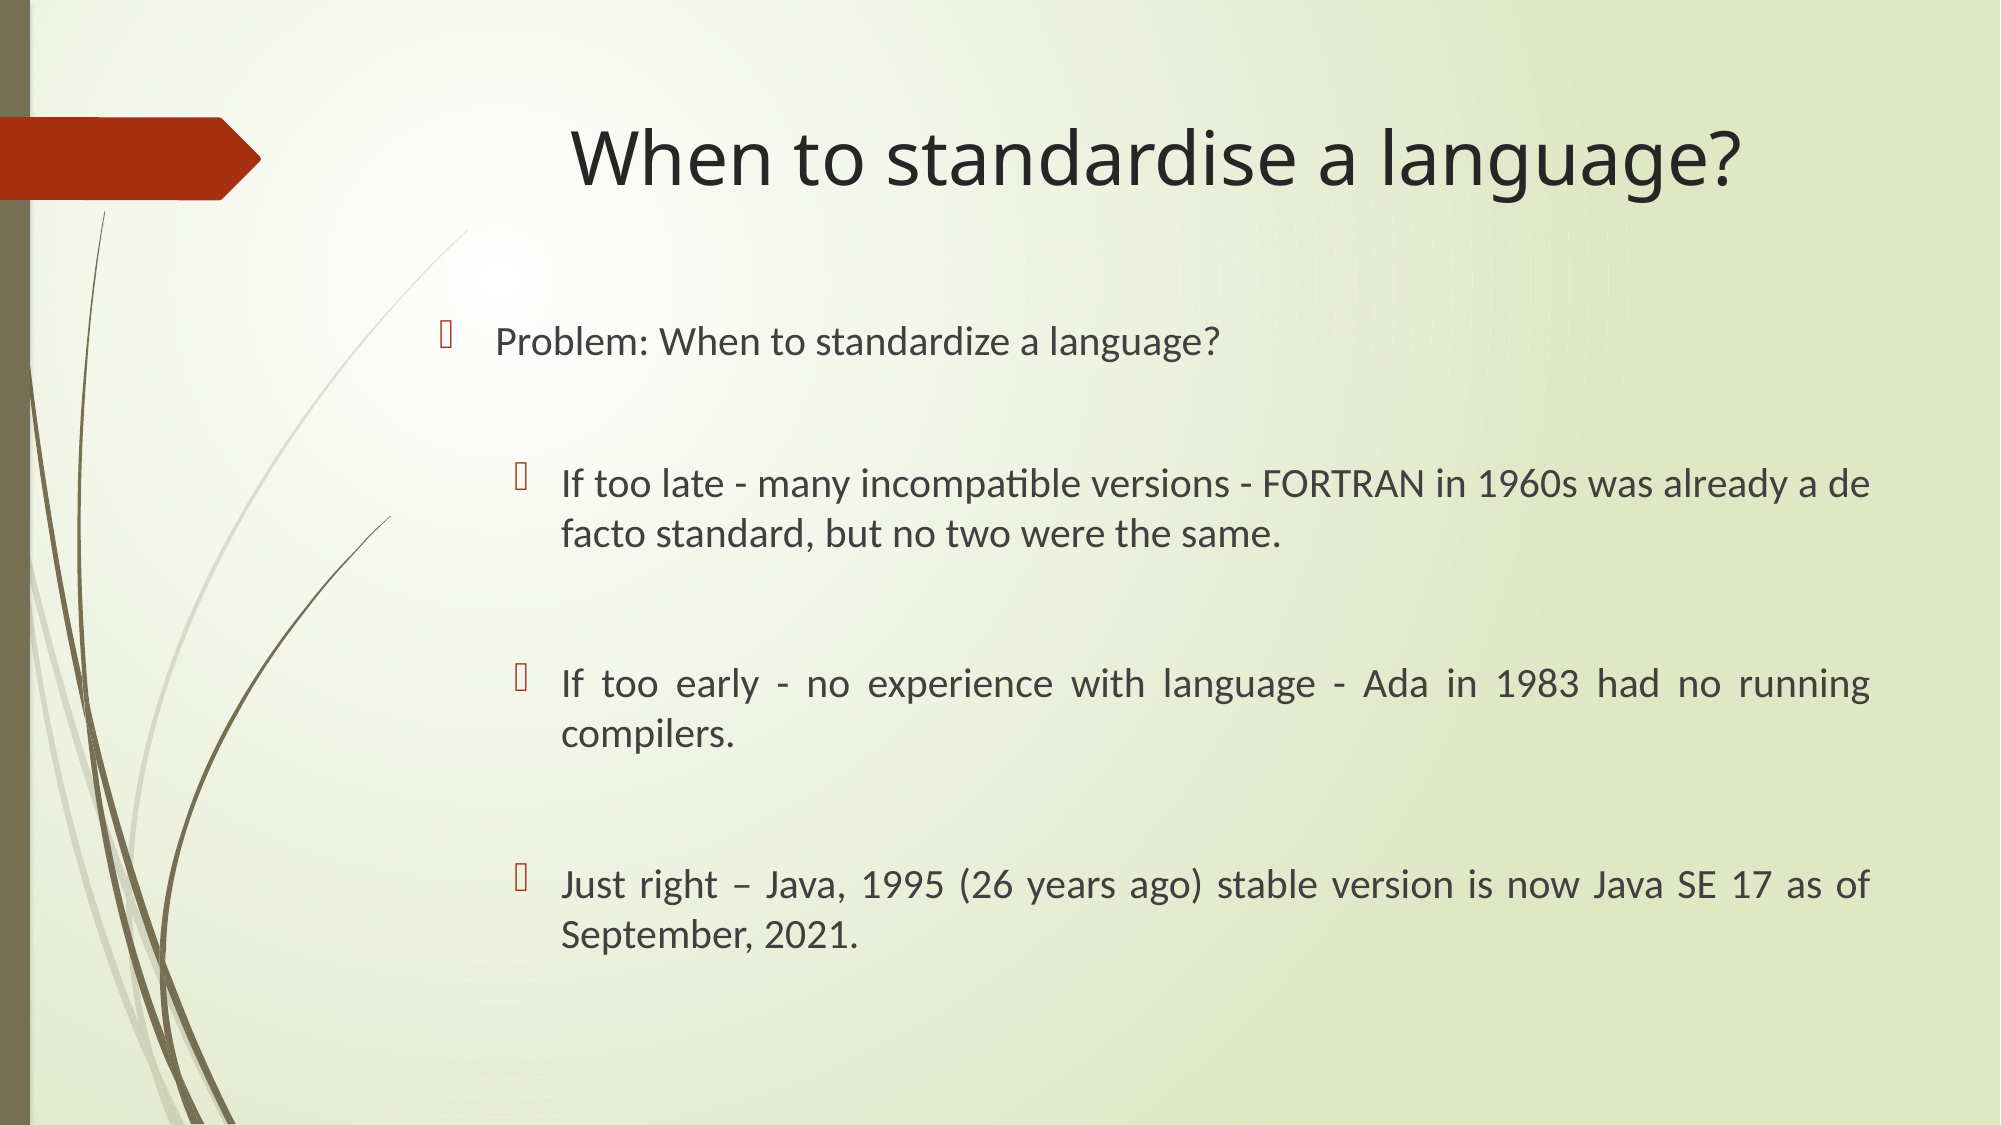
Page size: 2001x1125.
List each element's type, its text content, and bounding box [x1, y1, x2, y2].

title When to standardise a language? [425, 102, 1888, 221]
list Problem: When to standardize a language? If too late - many incompatible versions - FORTRAN in 1960s was already a de facto standard, but no two were the same. If too early - no experience with language - Ada in 1983 had no running compilers. Just right – Java, 1995 (26 years ago) stable version is now Java SE 17 as of September, 2021. [424, 306, 1887, 968]
